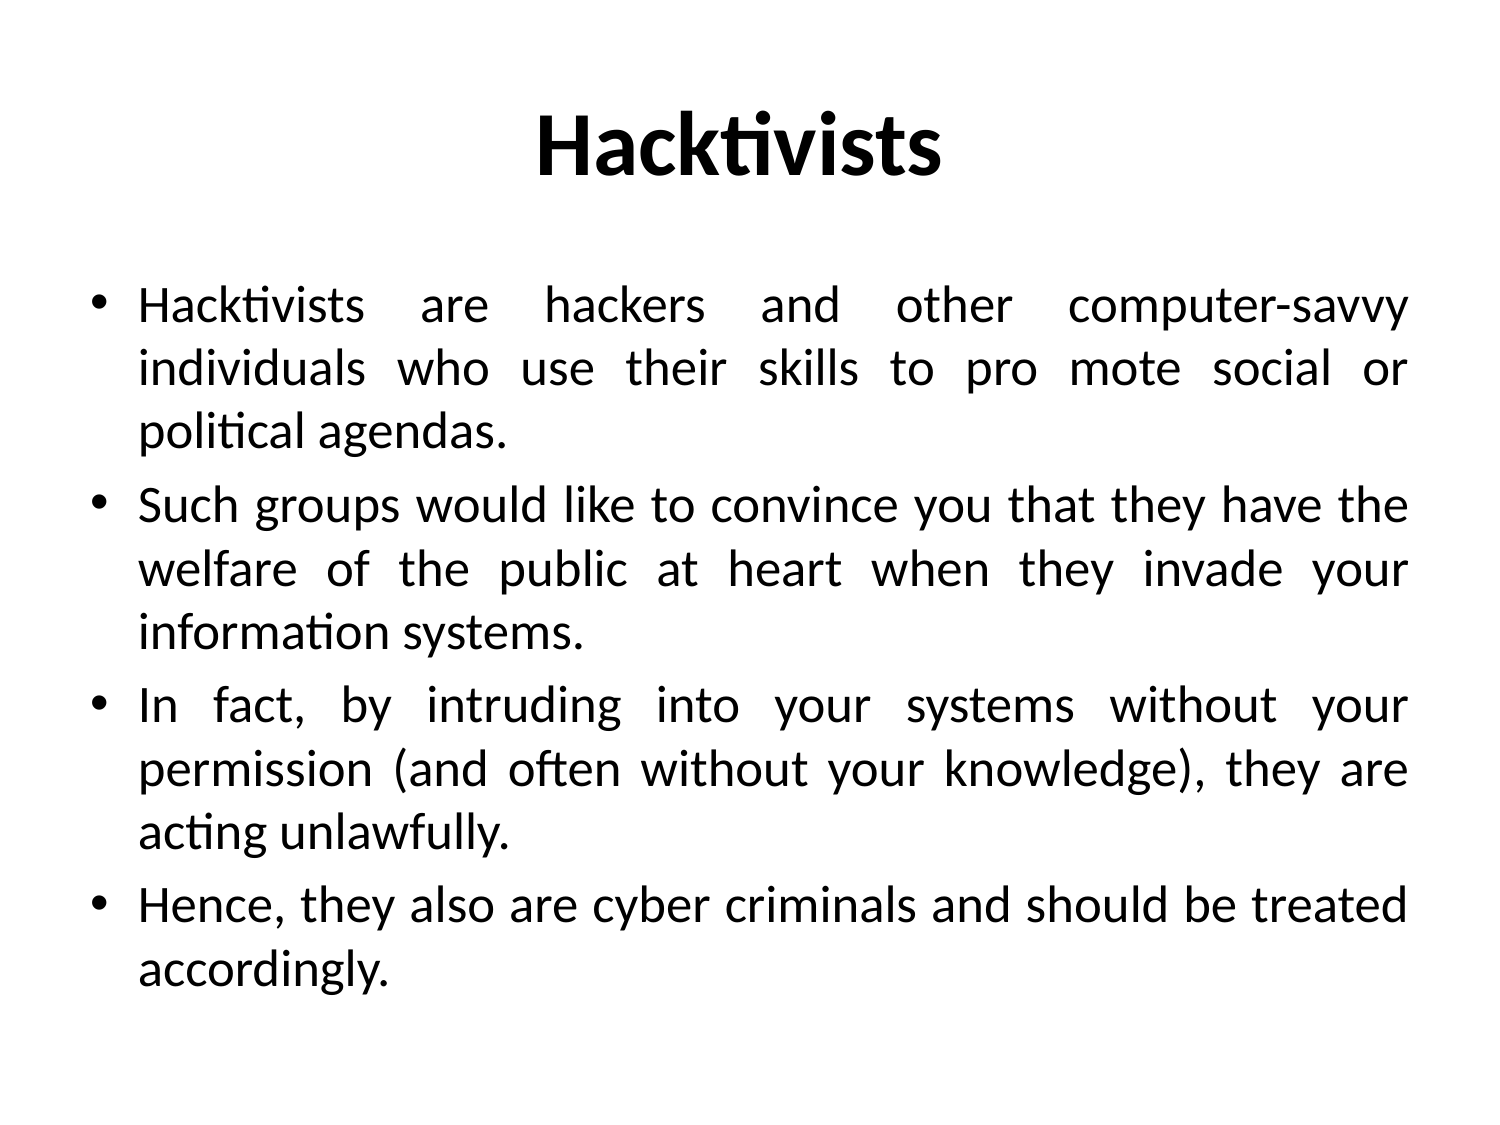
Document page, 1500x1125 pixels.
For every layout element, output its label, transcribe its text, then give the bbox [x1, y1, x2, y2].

title Hacktivists [75, 45, 1425, 233]
list Hacktivists are hackers and other computer-savvy individuals who use their skills to pro mote social or political agendas. Such groups would like to convince you that they have the welfare of the public at heart when they invade your information systems. In fact, by intruding into your systems without your permission (and often without your knowledge), they are acting unlawfully. Hence, they also are cyber criminals and should be treated accordingly. [75, 262, 1425, 1005]
